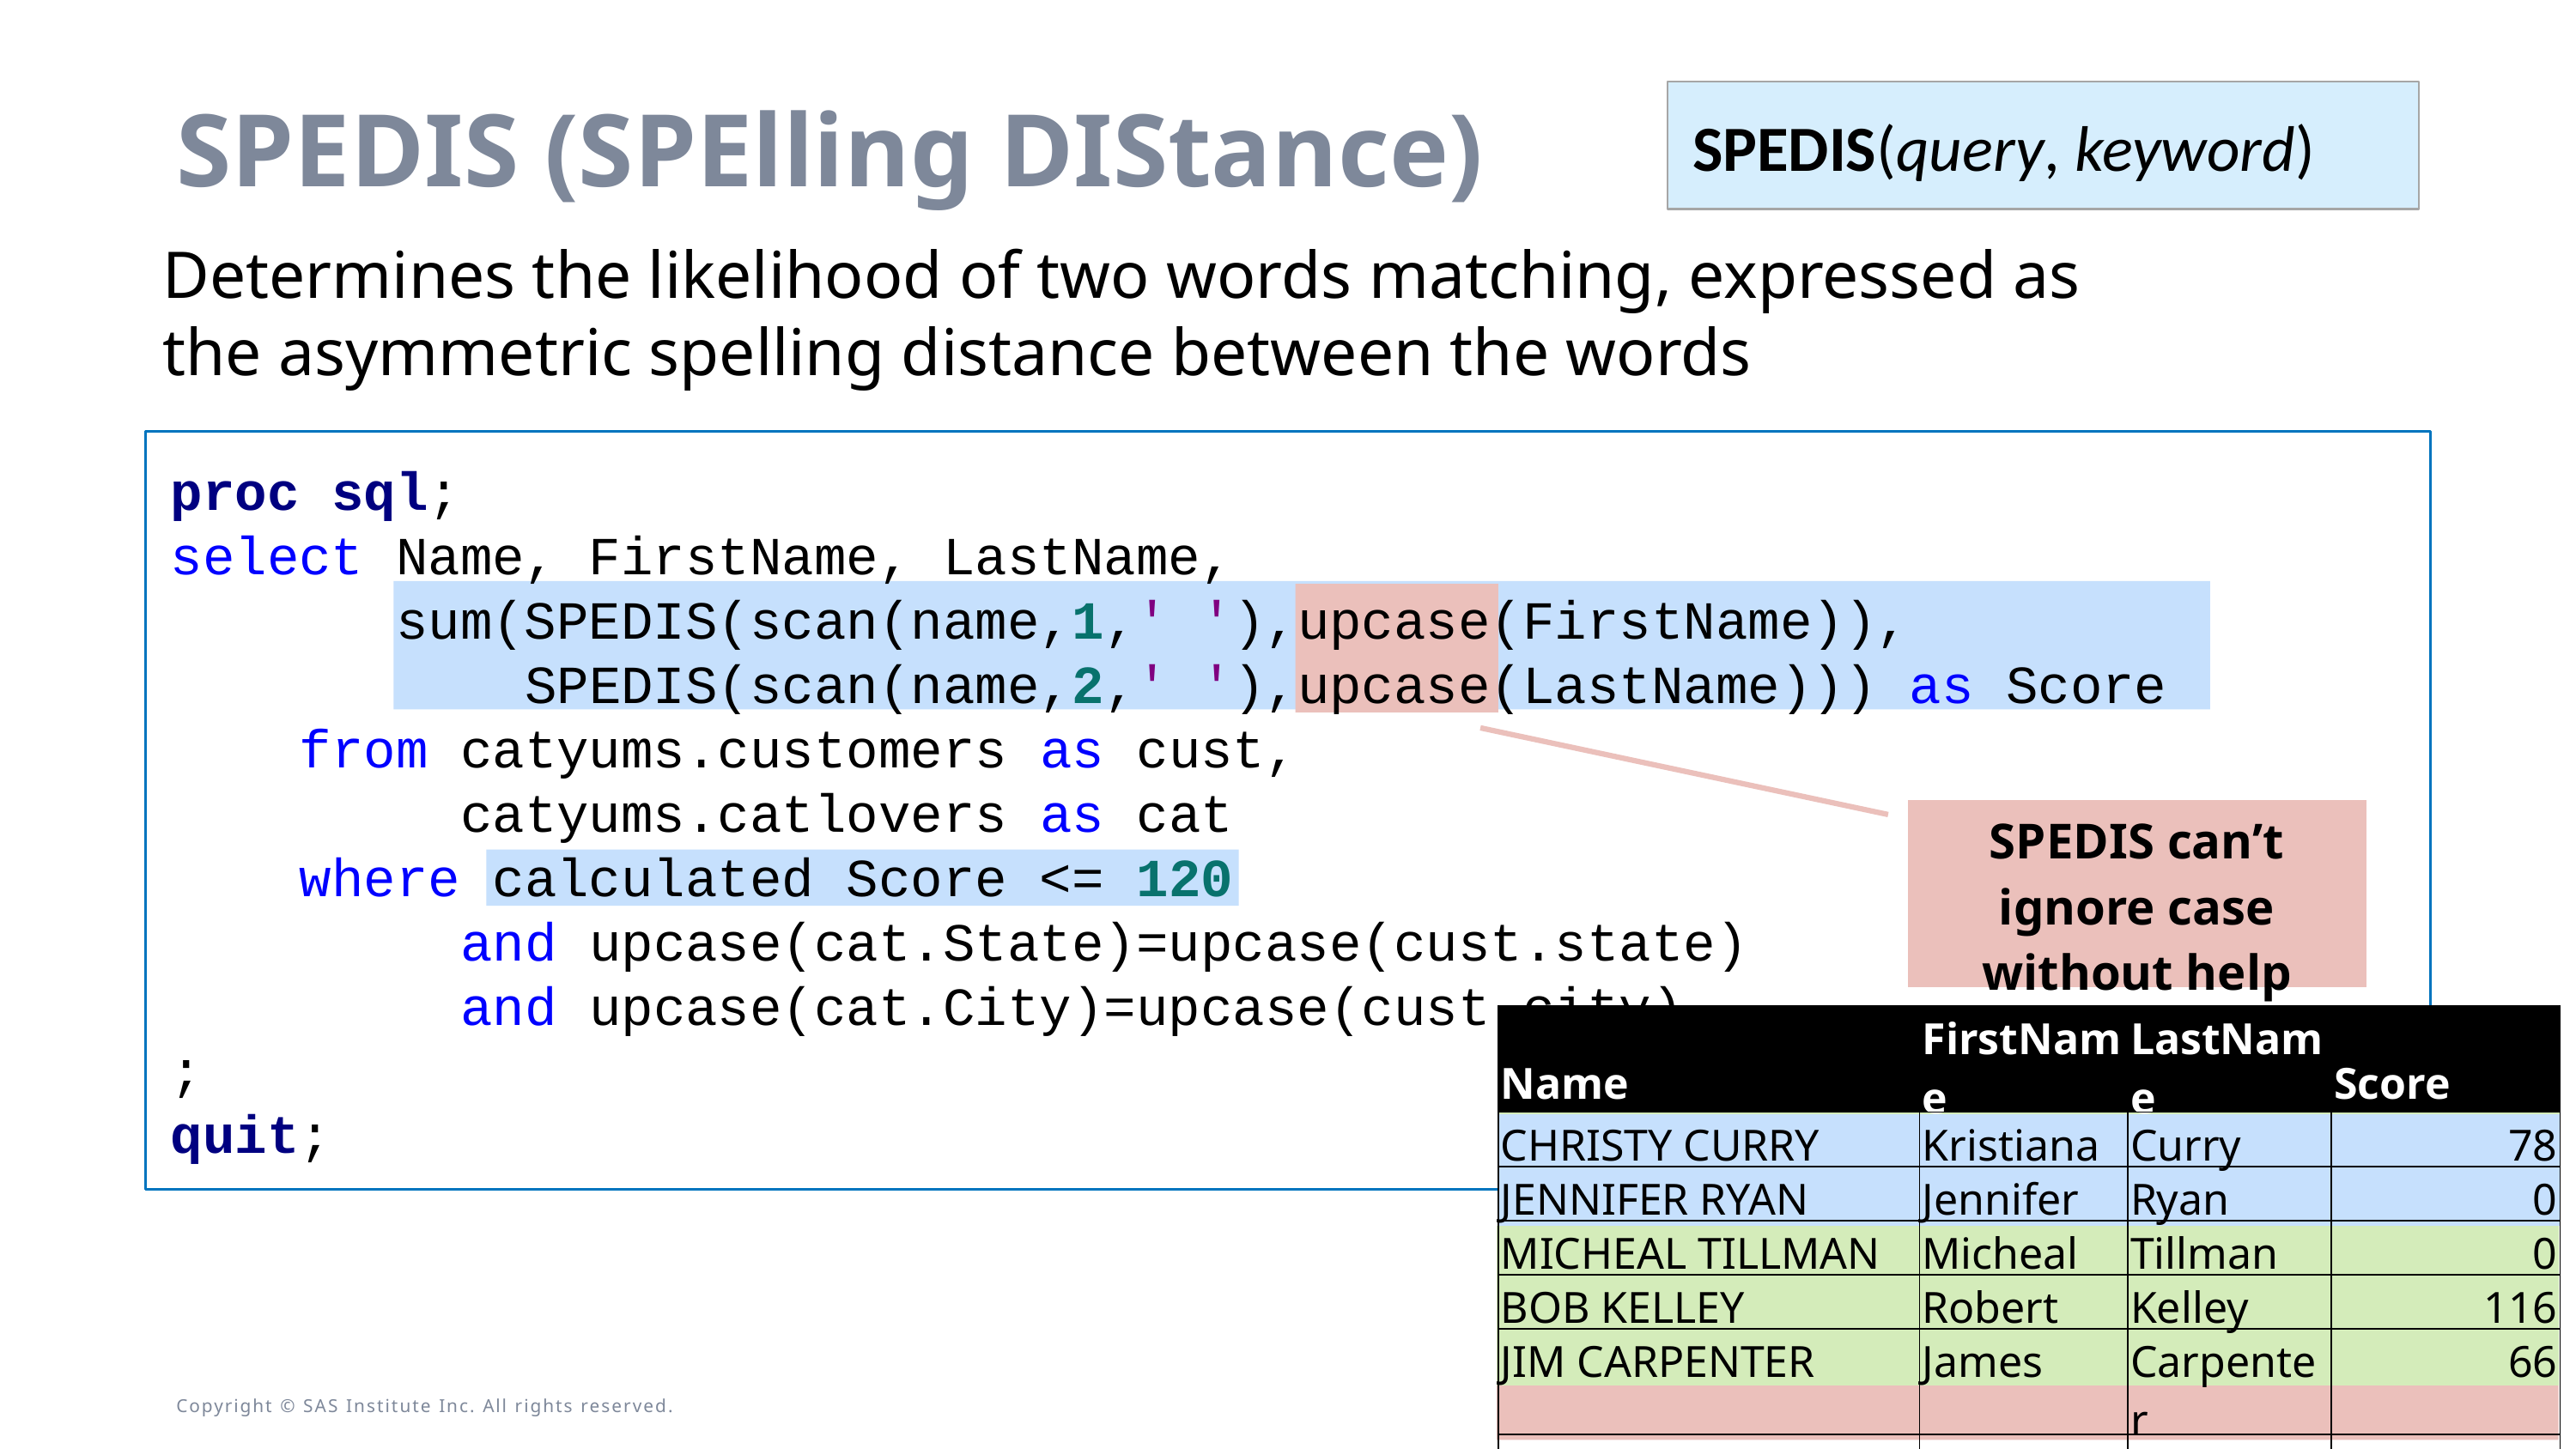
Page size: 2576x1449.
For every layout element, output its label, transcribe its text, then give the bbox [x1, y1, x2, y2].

table_cell 66 [2332, 1330, 2560, 1434]
table_cell Jennifer [1920, 1167, 2127, 1220]
table_cell BOB KELLEY [1499, 1276, 1919, 1328]
table_cell MICHEAL KAUFMAN [1499, 1435, 1919, 1449]
table_header Name [1499, 1007, 1919, 1112]
text_box SPEDIS(query, keyword) [1667, 82, 2419, 209]
table_cell CHRISTY CURRY [1499, 1113, 1919, 1166]
table_header FirstName [1920, 1007, 2127, 1112]
table_cell MICHEAL TILLMAN [1499, 1222, 1919, 1274]
table_cell 0 [2332, 1167, 2560, 1220]
table_cell 0 [2332, 1222, 2560, 1274]
text_box Determines the likelihood of two words matching, expressed as the asymmetric spelling distance between the words [162, 233, 2174, 389]
table_cell 78 [2332, 1113, 2560, 1166]
table_header Score [2332, 1007, 2560, 1112]
table_cell Curry [2129, 1113, 2330, 1166]
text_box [1480, 727, 1888, 815]
table_cell Micheal [1920, 1222, 2127, 1274]
table_cell Robert [1920, 1276, 2127, 1328]
table_cell Kaufman [2129, 1435, 2330, 1449]
table_cell Kelley [2129, 1276, 2330, 1328]
table_cell Tillman [2129, 1222, 2330, 1274]
table_cell Michael [1920, 1435, 2127, 1449]
table_cell JENNIFER RYAN [1499, 1167, 1919, 1220]
table_cell 7 [2332, 1435, 2560, 1449]
table_cell Carpenter [2129, 1330, 2330, 1434]
table_cell Ryan [2129, 1167, 2330, 1220]
table_cell James [1920, 1330, 2127, 1434]
title SPEDIS (SPElling DIStance) [176, 100, 1667, 209]
table_cell 116 [2332, 1276, 2560, 1328]
table_cell Kristiana [1920, 1113, 2127, 1166]
text_box proc sql; select Name, FirstName, LastName, sum(SPEDIS(scan(name,1,' '),upcase(FirstName)), SPEDIS(scan(name,2,' '),upcase(LastName))) as Score from catyums.customers as cust, catyums.catlovers as cat where calculated Score <= 120 and upcase(cat.State)=upcase(cust.state) and upcase(cat.City)=upcase(cust.city) ; quit; [145, 431, 2431, 1190]
table_cell JIM CARPENTER [1499, 1330, 1919, 1434]
table_header LastName [2129, 1007, 2330, 1112]
